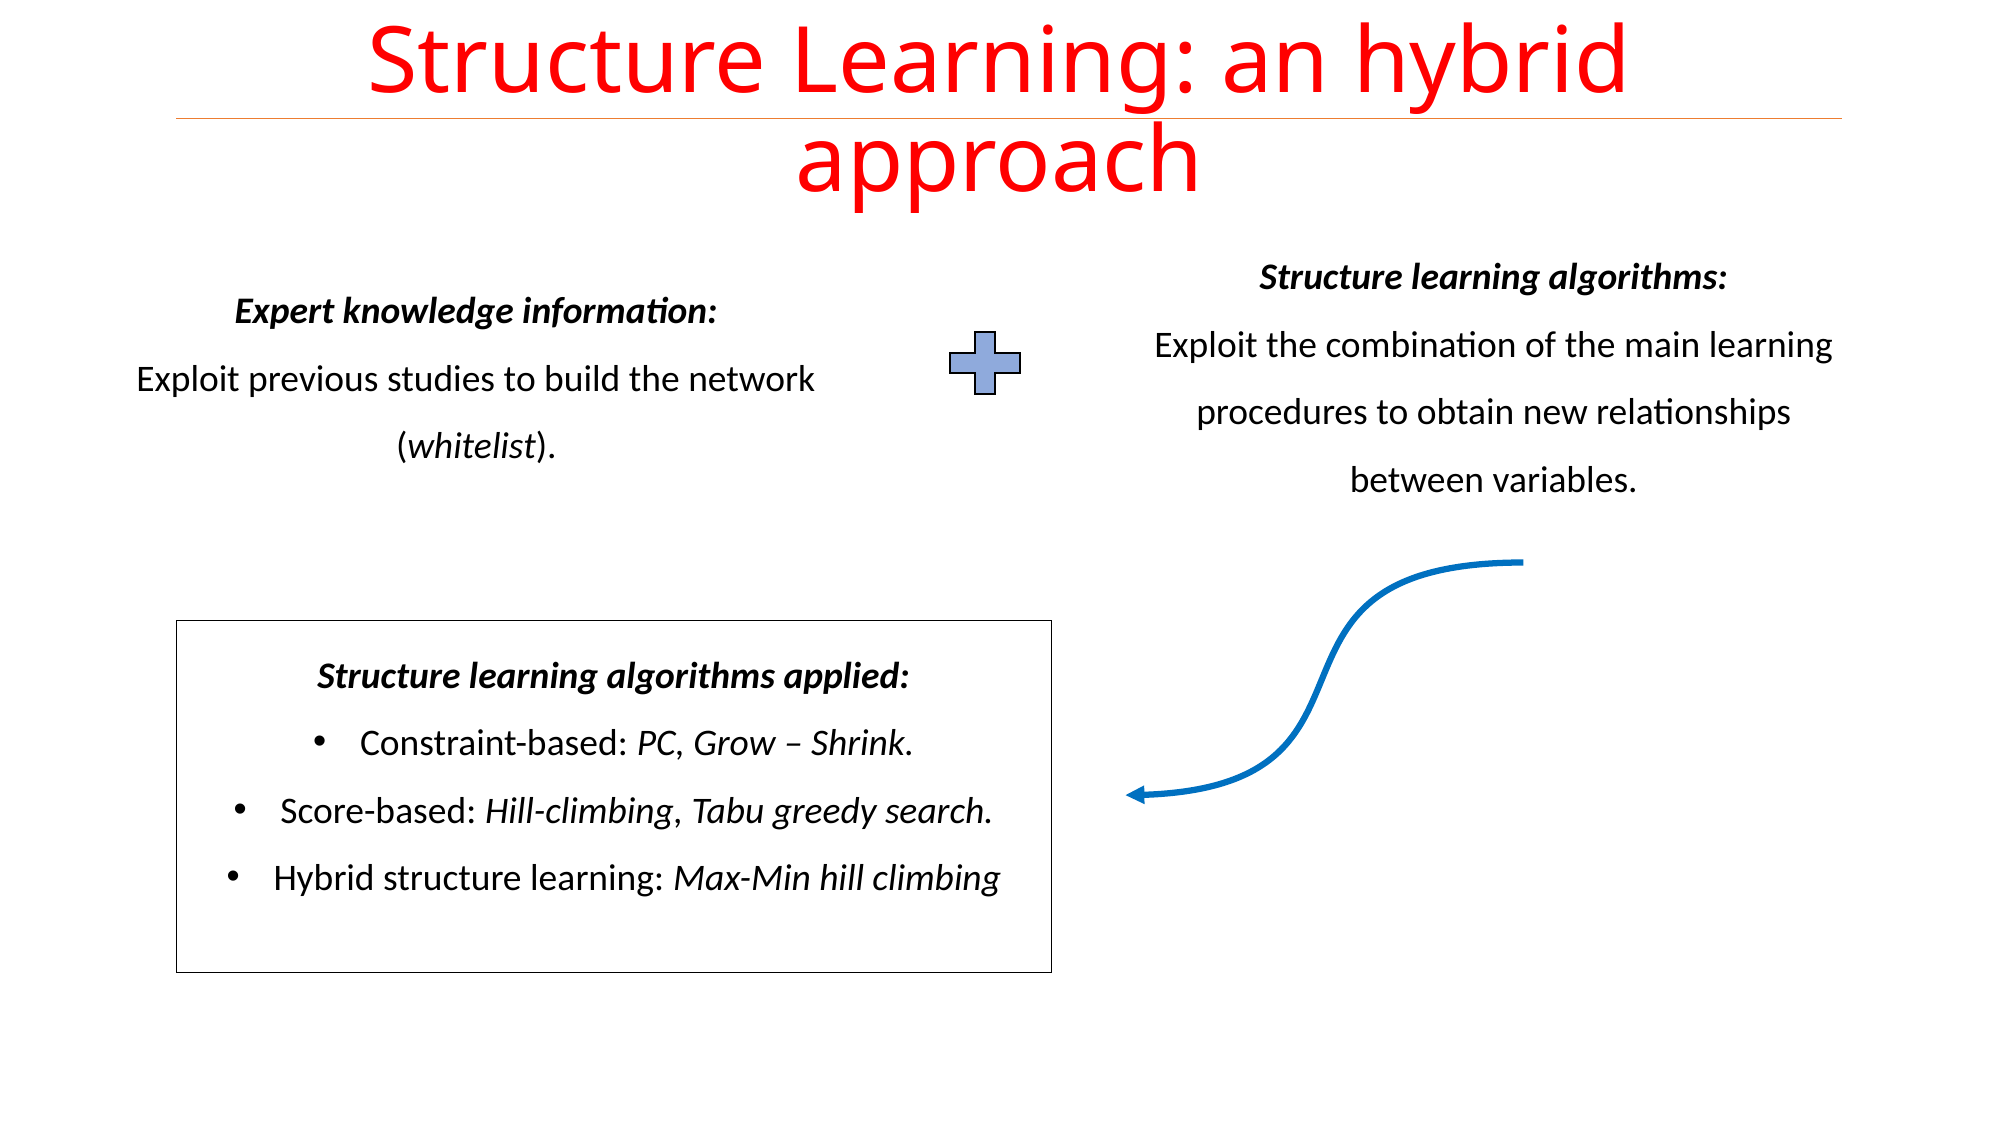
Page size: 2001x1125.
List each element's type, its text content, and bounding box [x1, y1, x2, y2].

text_box Structure learning algorithms: Exploit the combination of the main learning procedures to obtain new relationships between variables. [1125, 222, 1863, 508]
text_box Expert knowledge information: Exploit previous studies to build the network (whitelist). [107, 256, 845, 474]
text_box [949, 331, 1021, 395]
text_box Structure Learning: an hybrid approach [137, 5, 1863, 132]
text_box Structure learning algorithms applied: Constraint-based: PC, Grow – Shrink. Score-based: Hill-climbing, Tabu greedy search. Hybrid structure learning: Max-Min hill climbing [176, 620, 1052, 973]
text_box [1125, 562, 1524, 796]
